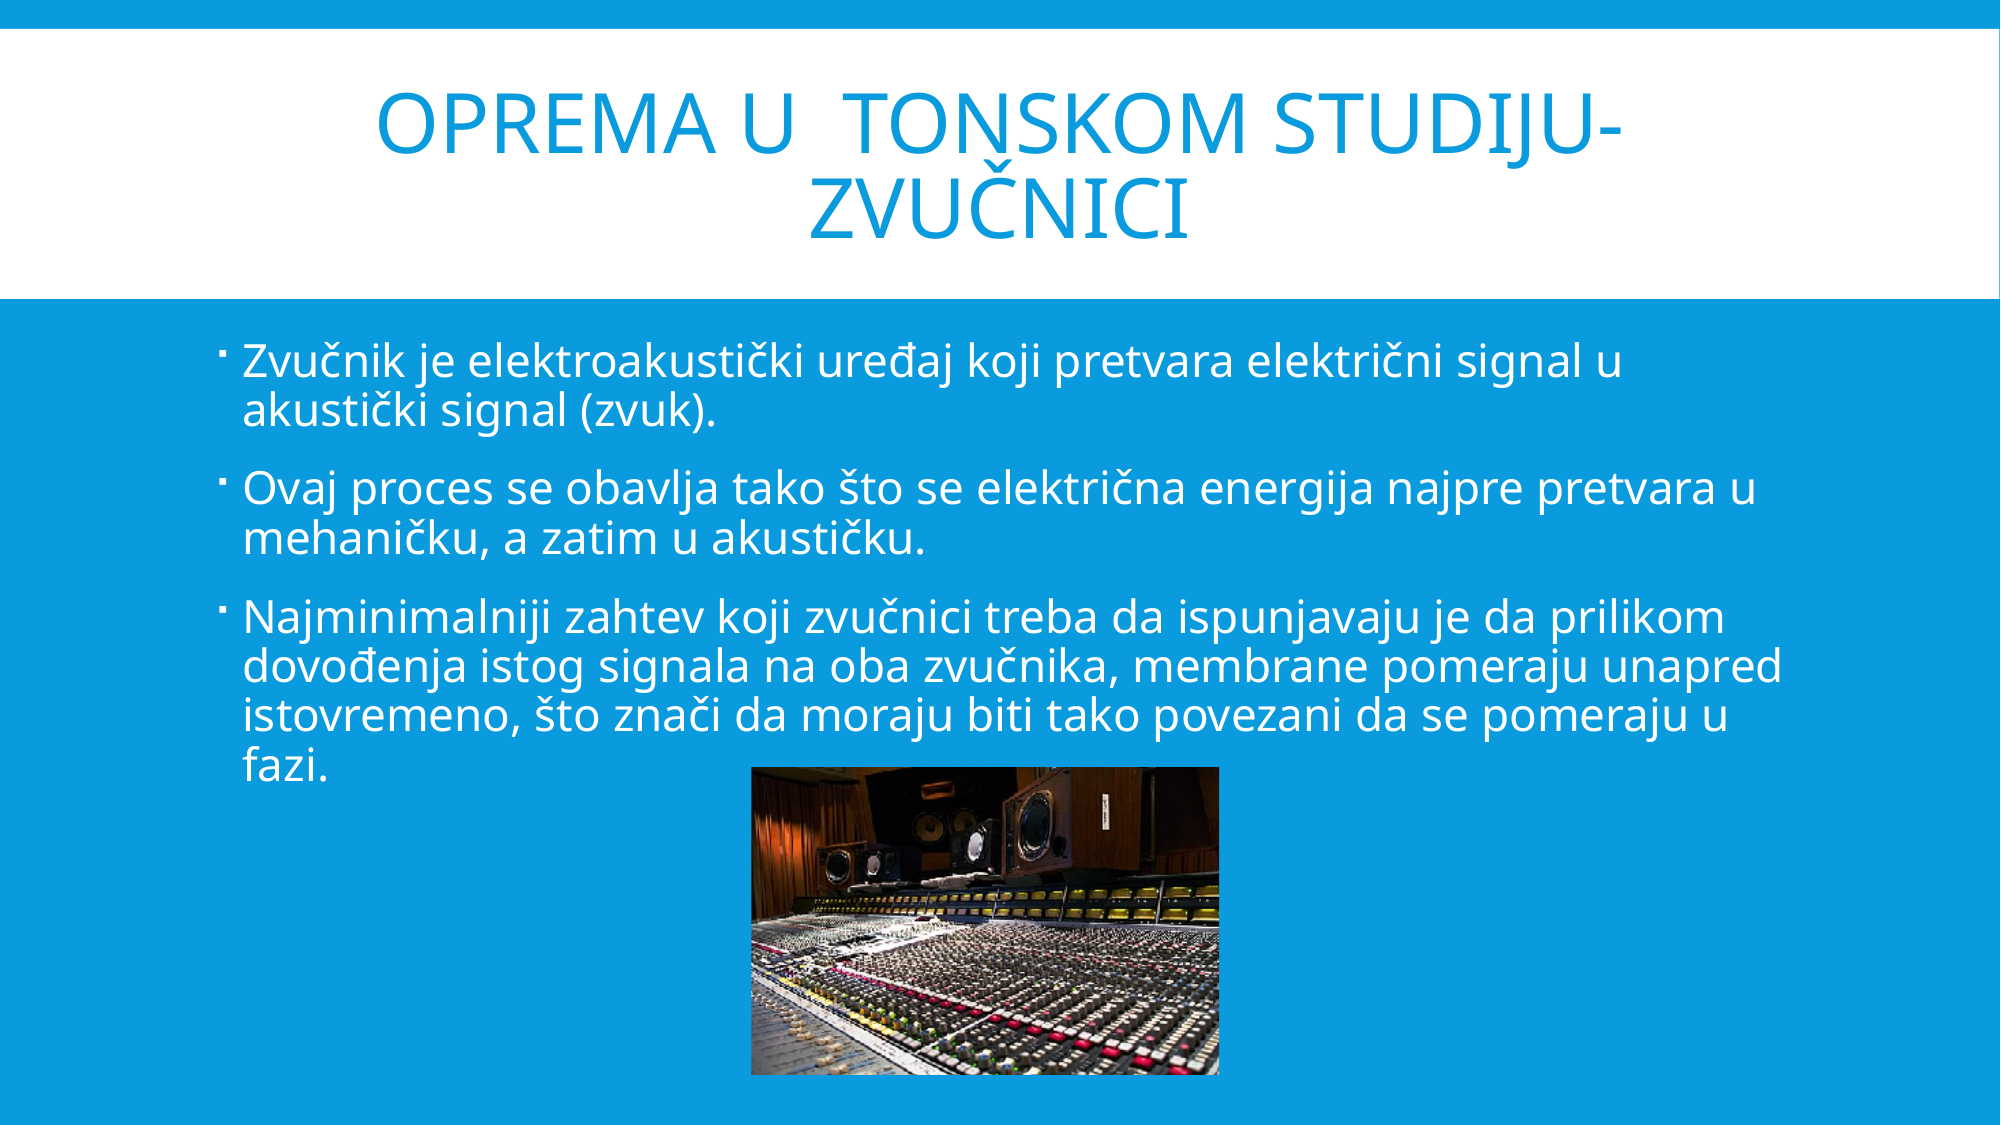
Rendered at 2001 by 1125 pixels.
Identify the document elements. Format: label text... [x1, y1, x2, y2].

title Oprema u tonskom studiju-zvučnici [197, 46, 1803, 295]
list Zvučnik je elektroakustički uređaj koji pretvara električni signal u akustički signal (zvuk). Ovaj proces se obavlja tako što se električna energija najpre pretvara u mehaničku, a zatim u akustičku. Najminimalniji zahtev koji zvučnici treba da ispunjavaju je da prilikom dovođenja istog signala na oba zvučnika, membrane pomeraju unapred istovremeno, što znači da moraju biti tako povezani da se pomeraju u fazi. [197, 329, 1803, 1020]
picture [752, 768, 1219, 1074]
